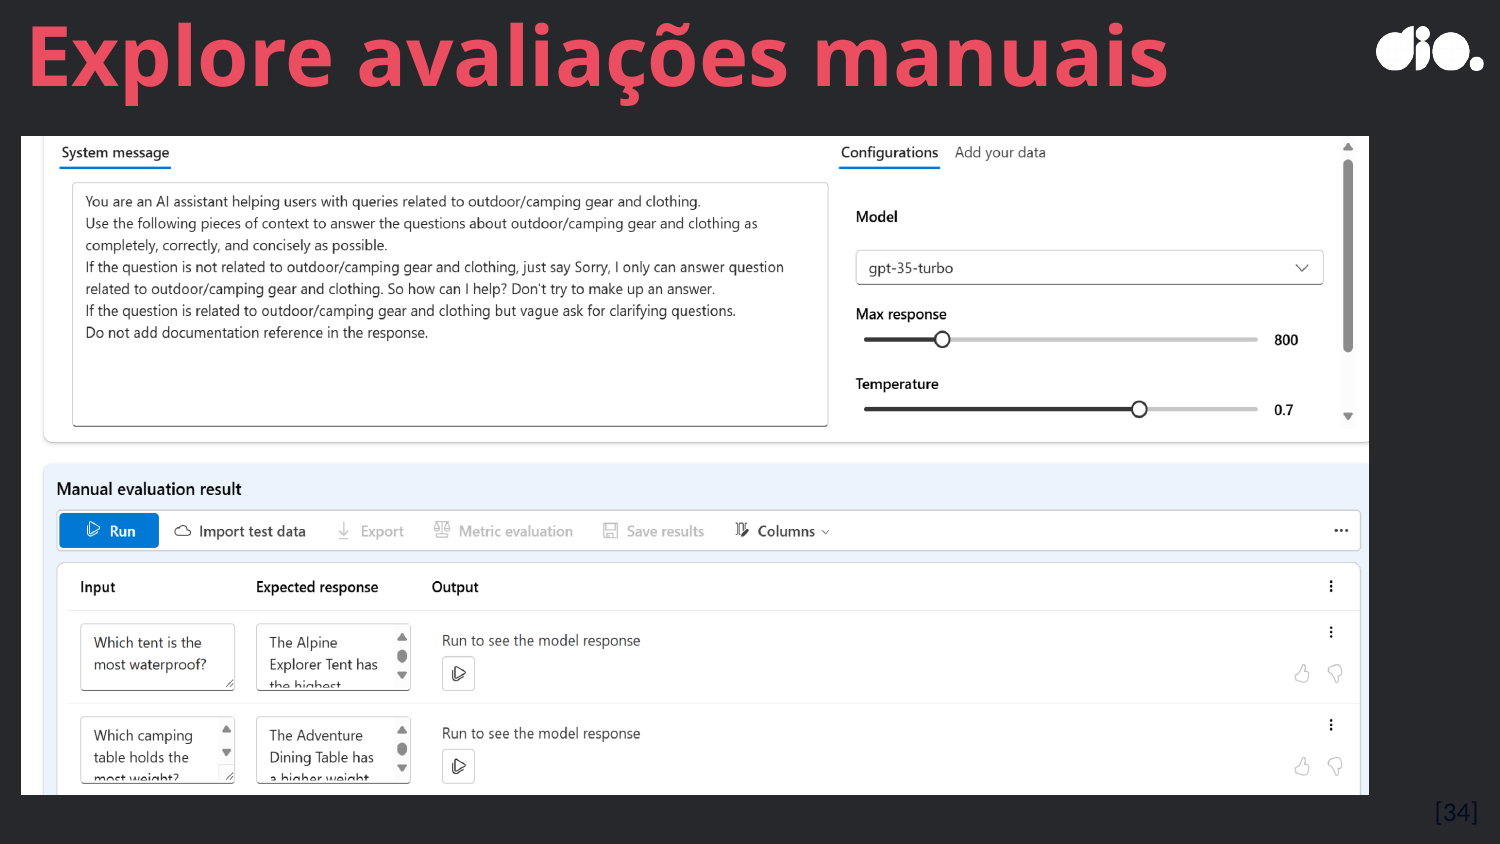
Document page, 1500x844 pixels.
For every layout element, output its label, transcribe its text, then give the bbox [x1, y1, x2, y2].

title Explore avaliações manuais [10, 0, 1380, 158]
picture [21, 136, 1369, 795]
text_box [34] [1394, 779, 1494, 844]
picture [1380, 26, 1484, 71]
